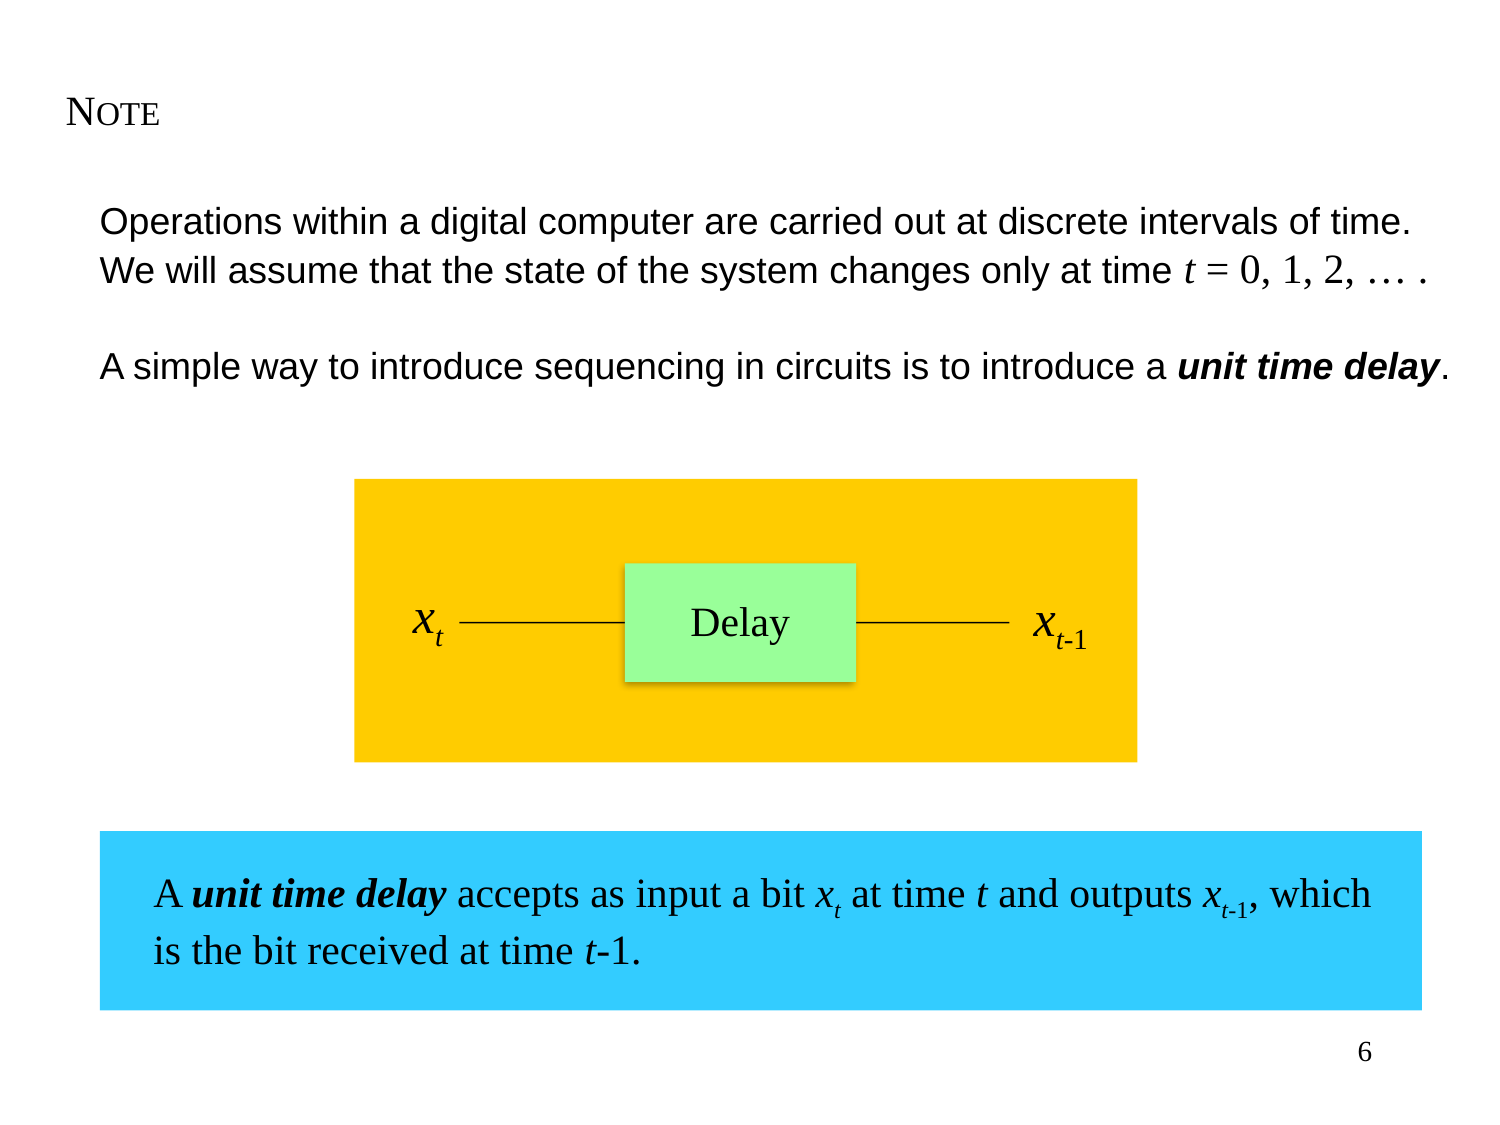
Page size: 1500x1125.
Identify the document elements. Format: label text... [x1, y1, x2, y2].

text_box [99, 831, 1422, 1011]
text_box NOTE [50, 76, 176, 142]
text_box xt [398, 576, 459, 660]
text_box [624, 563, 857, 682]
text_box xt-1 [1018, 579, 1104, 663]
text_box Delay [675, 587, 806, 653]
text_box Operations within a digital computer are carried out at discrete intervals of time. We will assume that the state of the system changes only at time t = 0, 1, 2, … . A simple way to introduce sequencing in circuits is to introduce a unit time delay. [84, 189, 1500, 395]
slide_number 6 [1074, 1024, 1388, 1101]
text_box [354, 478, 1138, 763]
text_box A unit time delay accepts as input a bit xt at time t and outputs xt-1, which is the bit received at time t-1. [138, 858, 1387, 981]
